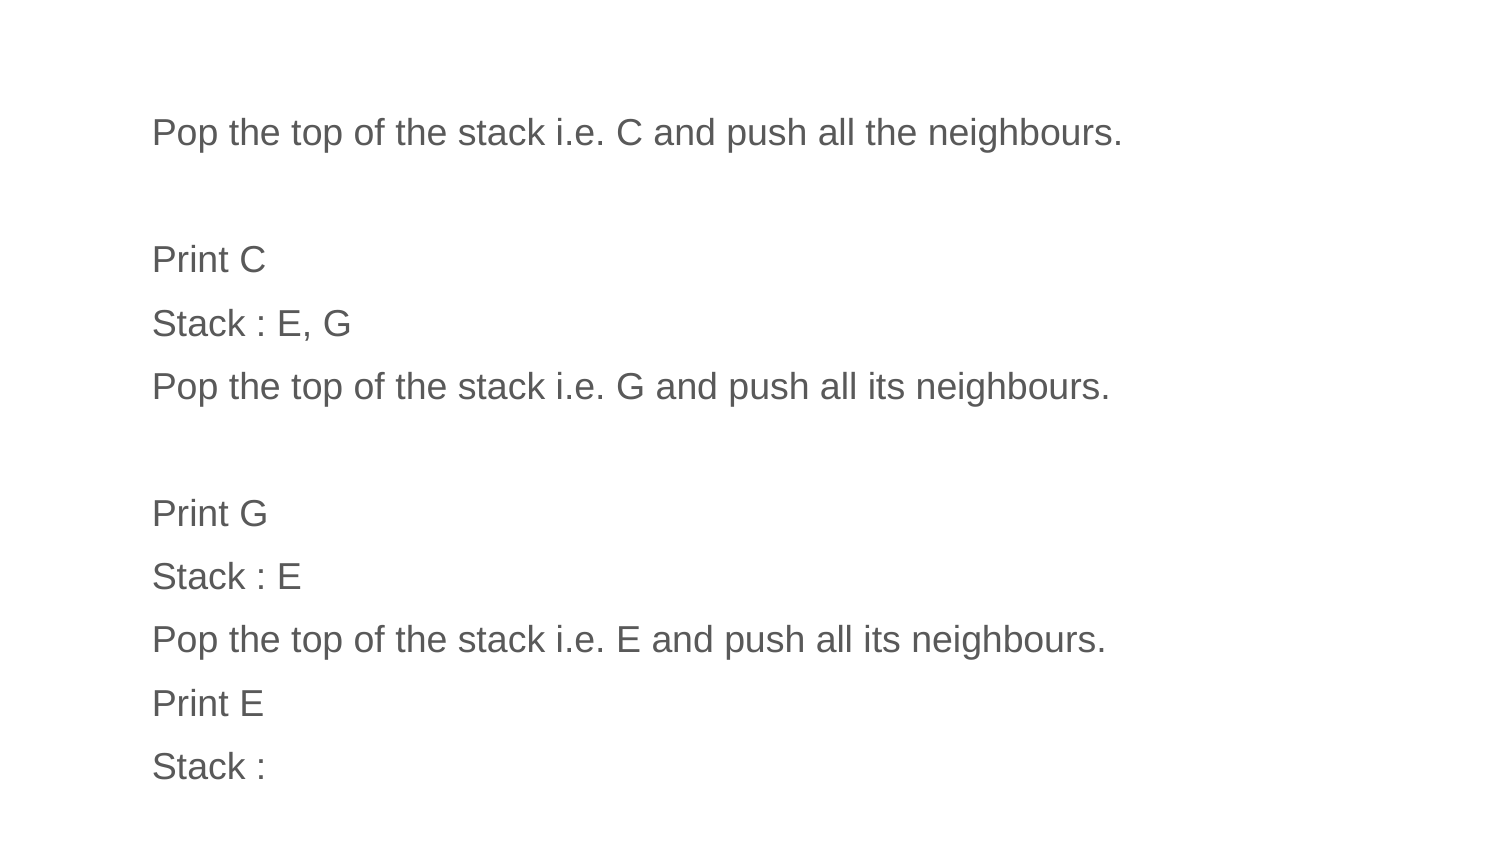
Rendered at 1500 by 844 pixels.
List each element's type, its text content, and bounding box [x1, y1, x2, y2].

list Pop the top of the stack i.e. C and push all the neighbours. Print C Stack : E, G Pop the top of the stack i.e. G and push all its neighbours. Print G Stack : E Pop the top of the stack i.e. E and push all its neighbours. Print E Stack : [140, 107, 1356, 751]
